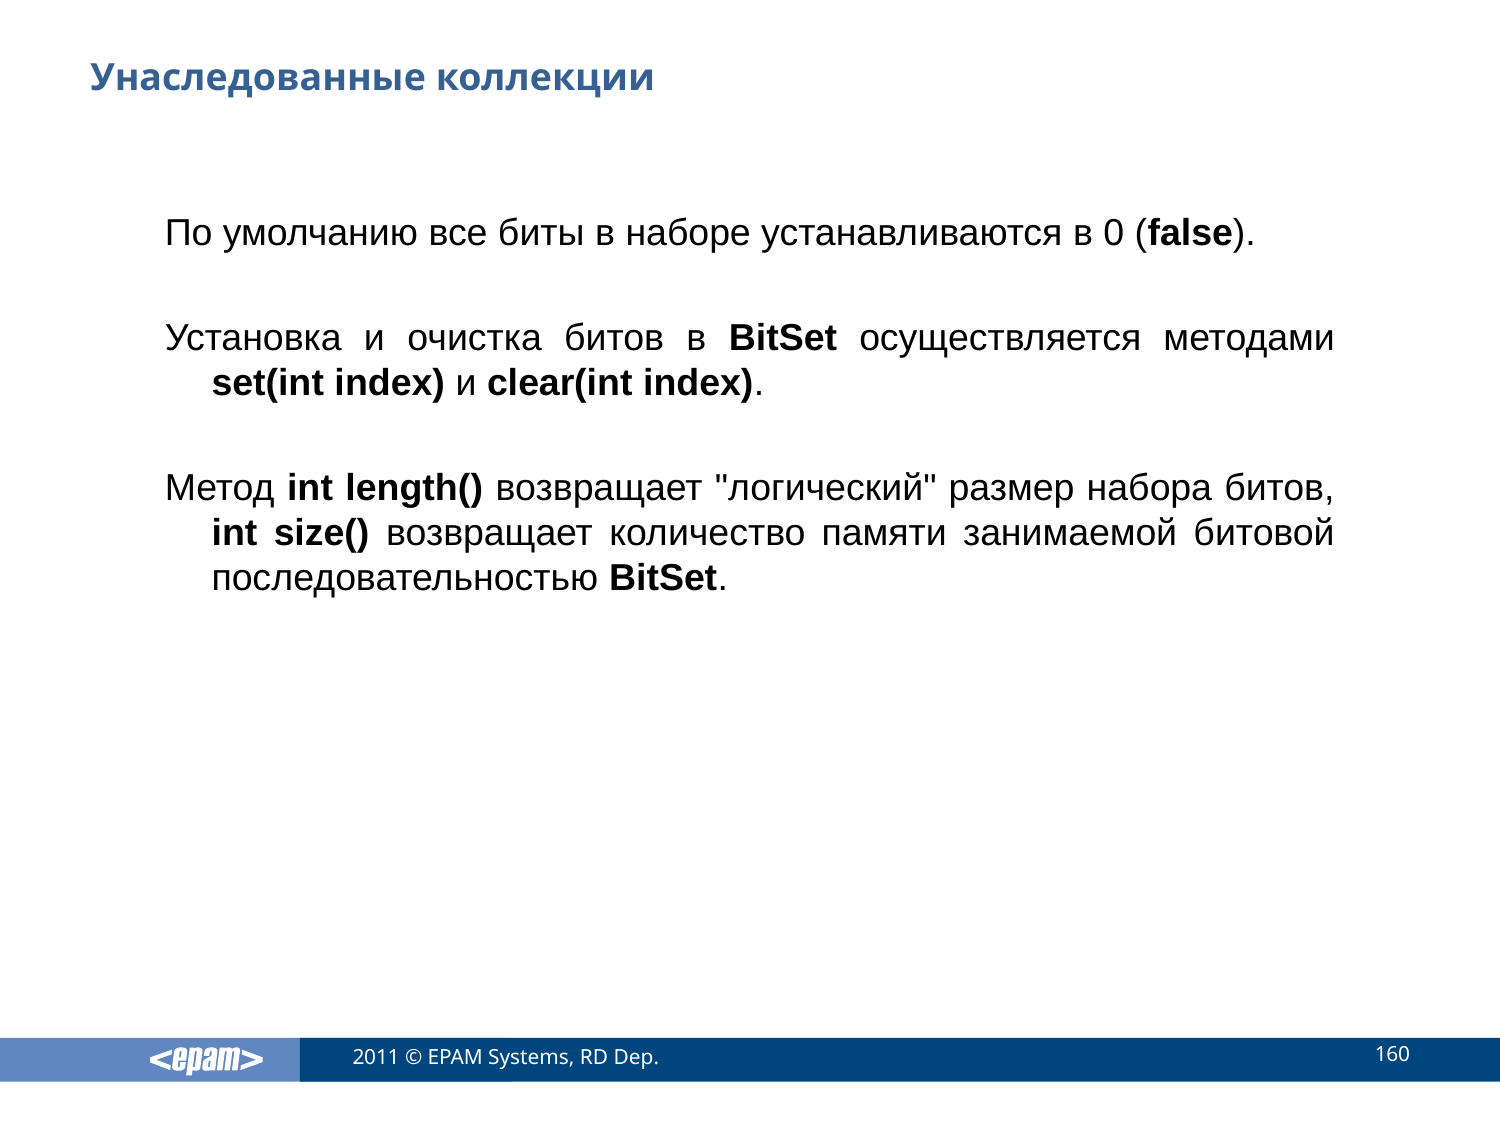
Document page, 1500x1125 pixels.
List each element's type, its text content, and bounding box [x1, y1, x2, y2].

title Унаследованные коллекции [75, 45, 1425, 163]
list По умолчанию все биты в наборе устанавливаются в 0 (false). Установка и очистка битов в BitSet осуществляется методами set(int index) и clear(int index). Метод int length() возвращает "логический" размер набора битов, int size() возвращает количество памяти занимаемой битовой последовательностью BitSet. [150, 200, 1350, 988]
footer 2011 © EPAM Systems, RD Dep. [337, 1028, 738, 1088]
slide_number 160 [1262, 1025, 1425, 1085]
